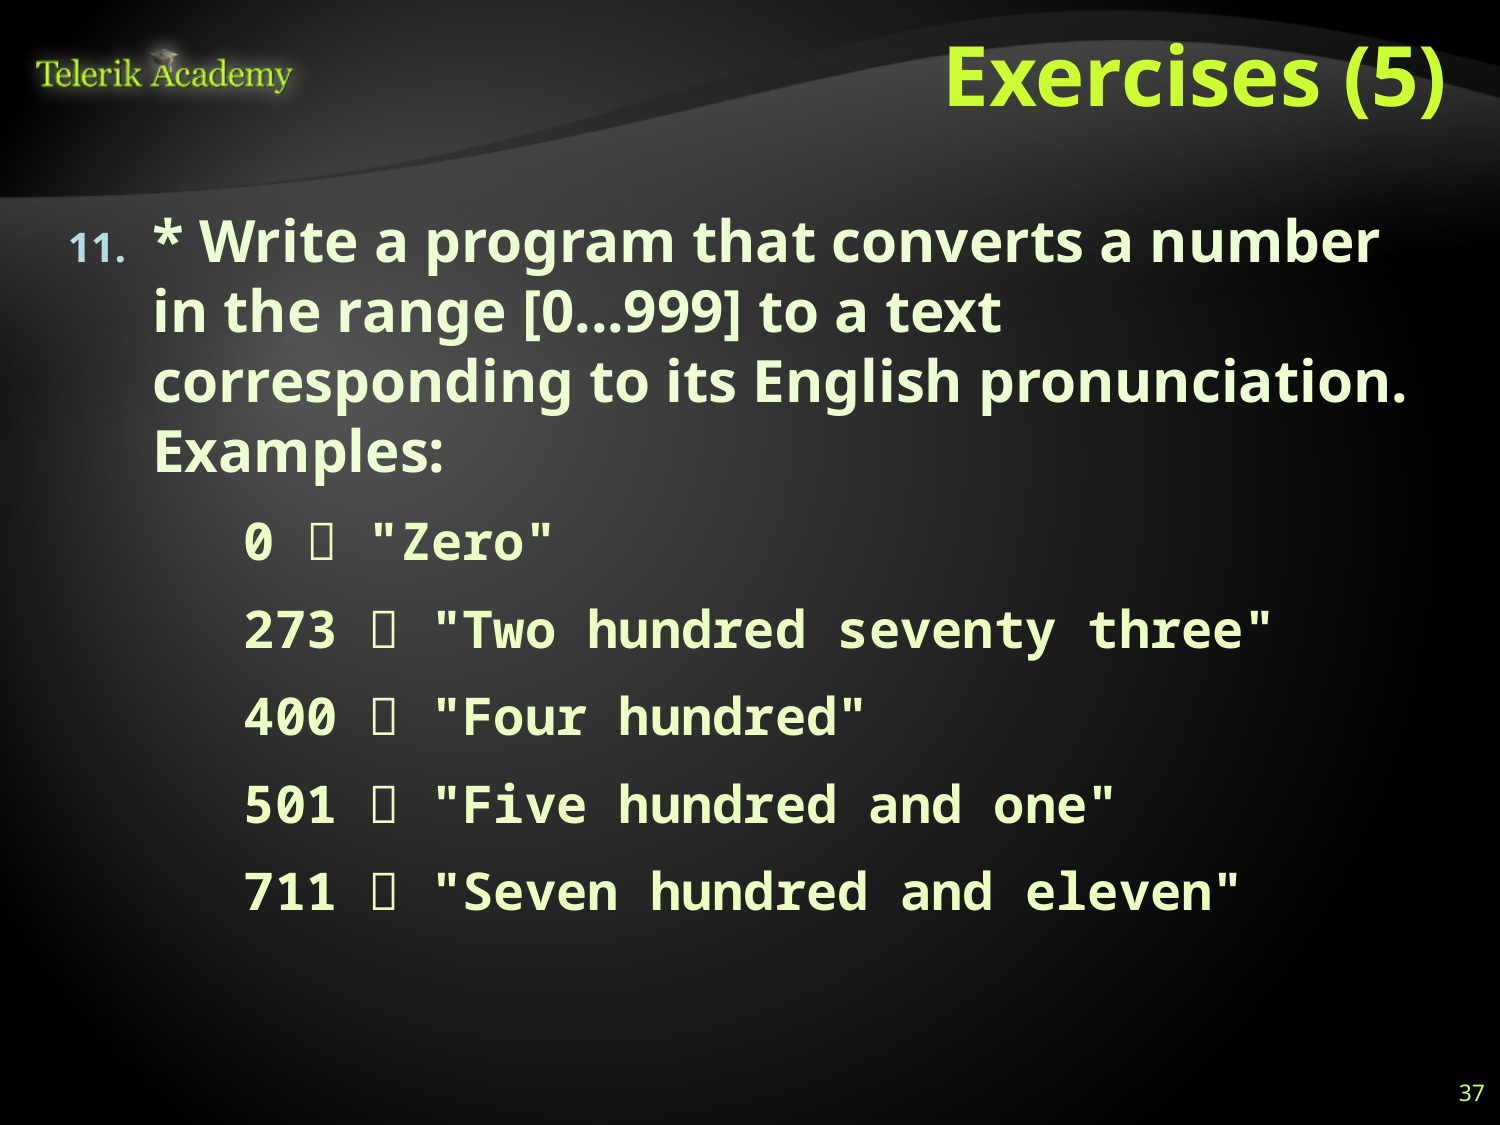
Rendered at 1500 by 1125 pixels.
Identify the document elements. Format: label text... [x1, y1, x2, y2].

picture [0, 0, 1500, 1125]
list * Write a program that converts a number in the range [0...999] to a text corresponding to its English pronunciation. Examples: 0  "Zero" 273  "Two hundred seventy three" 400  "Four hundred" 501  "Five hundred and one" 711  "Seven hundred and eleven" [53, 196, 1447, 1094]
title Exercises (5) [300, 12, 1463, 150]
slide_number 37 [1425, 1074, 1500, 1113]
